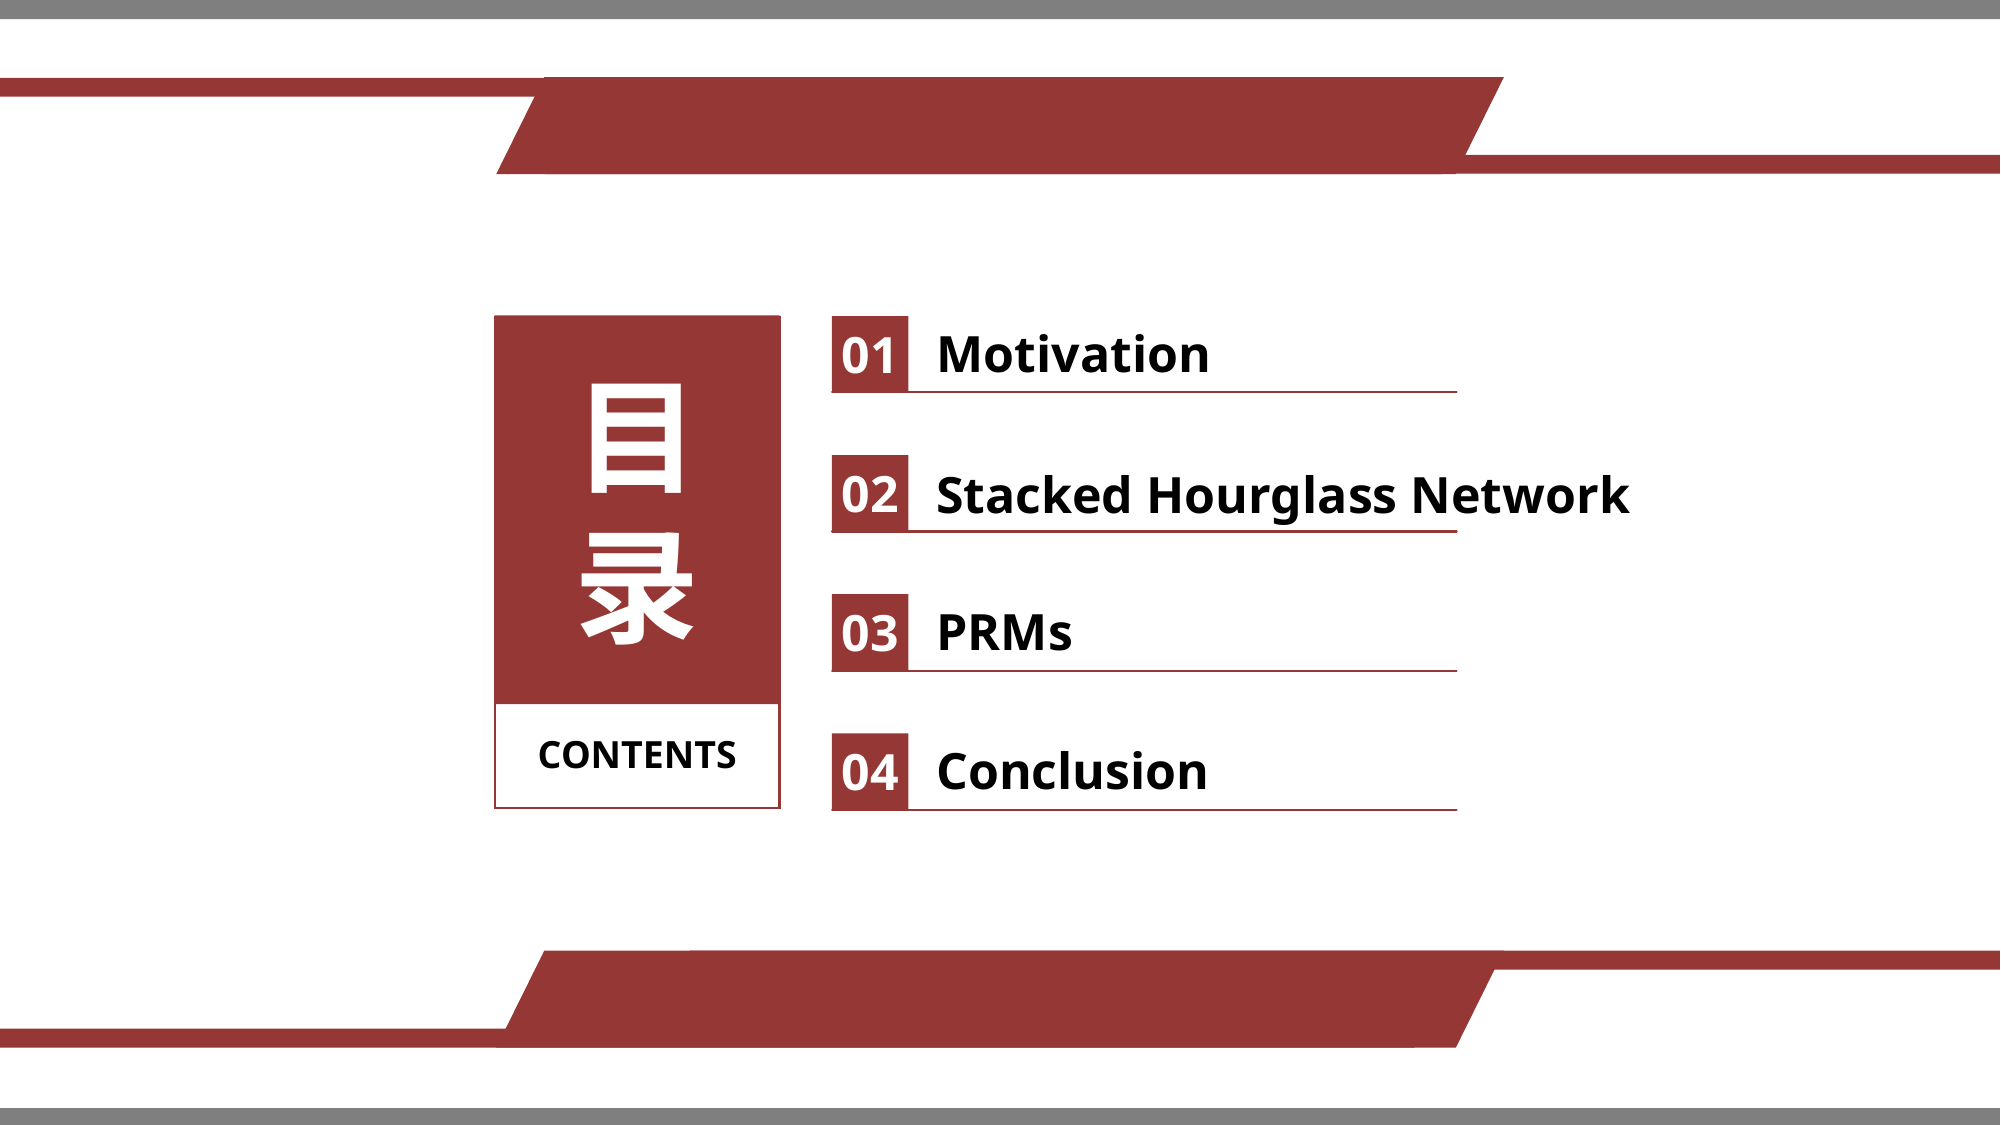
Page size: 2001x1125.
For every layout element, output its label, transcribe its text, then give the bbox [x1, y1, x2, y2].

text_box [0, 0, 2000, 20]
text_box [494, 314, 781, 705]
text_box [494, 949, 1506, 1049]
text_box 01 [785, 316, 956, 392]
text_box CONTENTS [499, 723, 775, 784]
text_box 03 [785, 594, 956, 670]
text_box [494, 76, 1506, 176]
text_box [0, 77, 542, 98]
text_box Motivation [909, 315, 1506, 390]
text_box 02 [785, 455, 956, 531]
text_box PRMs [909, 593, 1570, 669]
text_box Conclusion [909, 732, 1506, 808]
text_box 目录 [523, 350, 752, 666]
text_box [584, 154, 2000, 175]
text_box [0, 1107, 2000, 1125]
text_box 04 [785, 733, 956, 809]
text_box [0, 1028, 504, 1049]
text_box [689, 950, 2000, 971]
text_box [494, 705, 781, 809]
text_box Stacked Hourglass Network [956, 455, 1821, 531]
